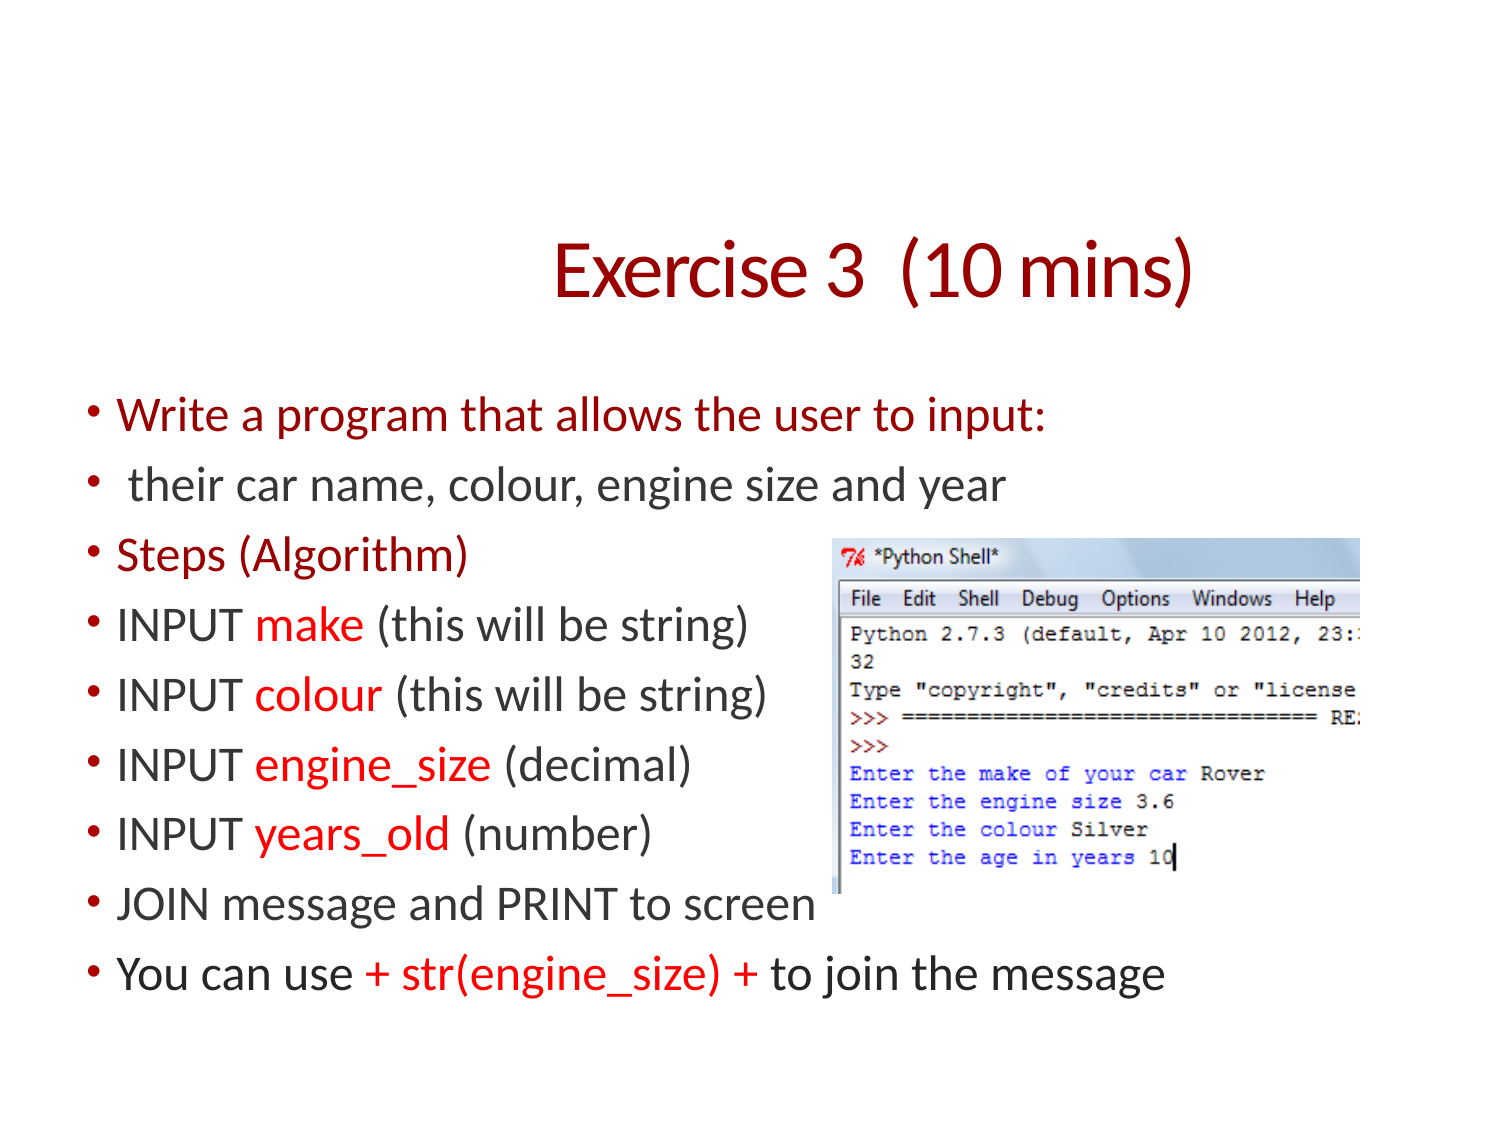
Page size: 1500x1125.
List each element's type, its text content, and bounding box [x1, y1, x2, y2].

picture [832, 538, 1360, 894]
list Write a program that allows the user to input: their car name, colour, engine size and year Steps (Algorithm) INPUT make (this will be string) INPUT colour (this will be string) INPUT engine_size (decimal) INPUT years_old (number) JOIN message and PRINT to screen You can use + str(engine_size) + to join the message [71, 373, 1422, 1061]
title Exercise 3 (10 mins) [537, 189, 1438, 340]
